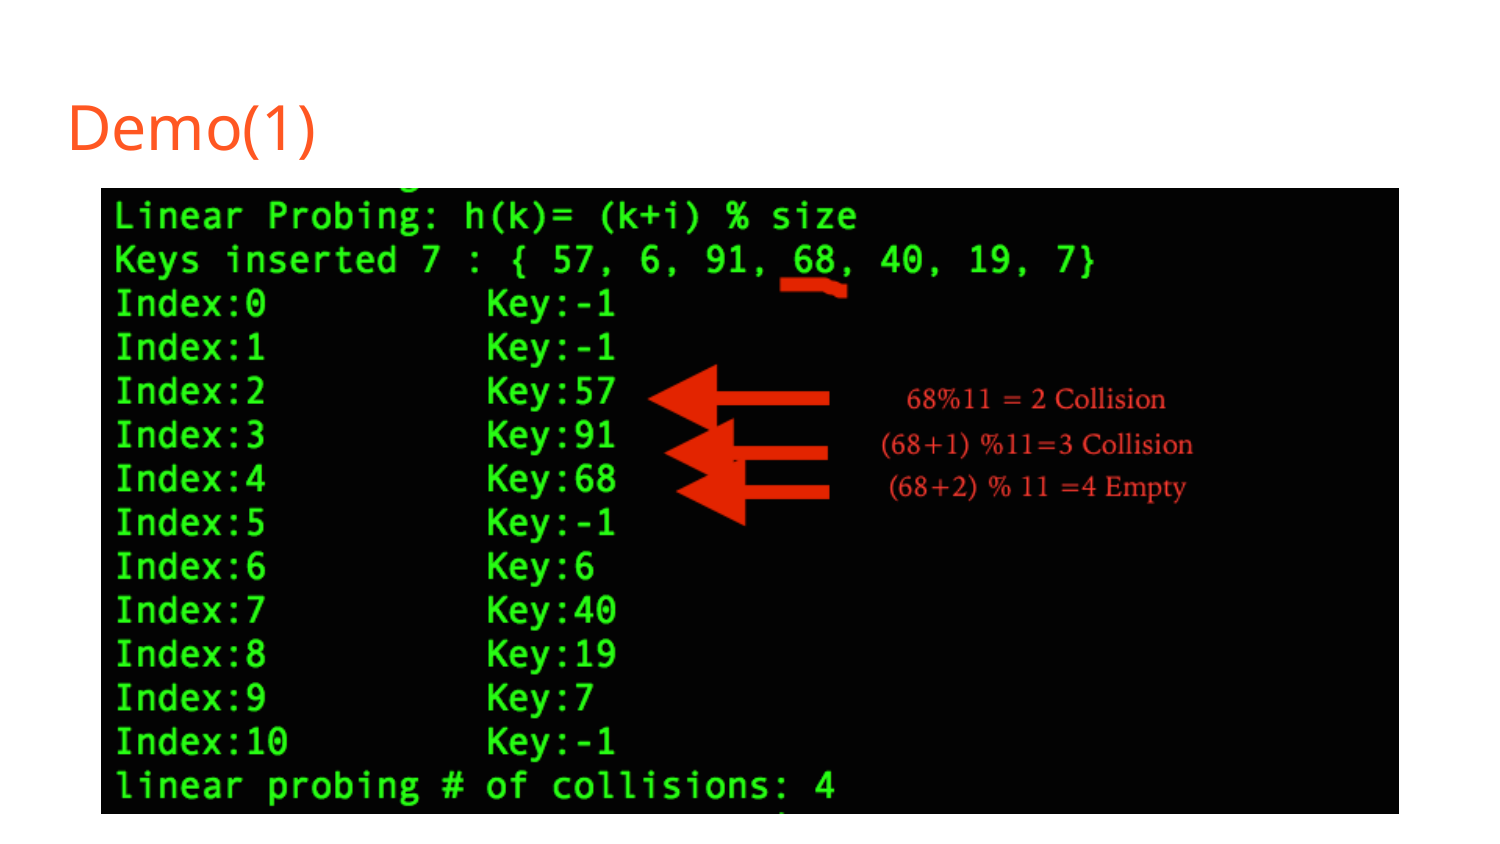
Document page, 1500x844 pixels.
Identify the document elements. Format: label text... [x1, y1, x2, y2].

picture [101, 188, 1399, 815]
title Demo(1) [51, 72, 1449, 167]
